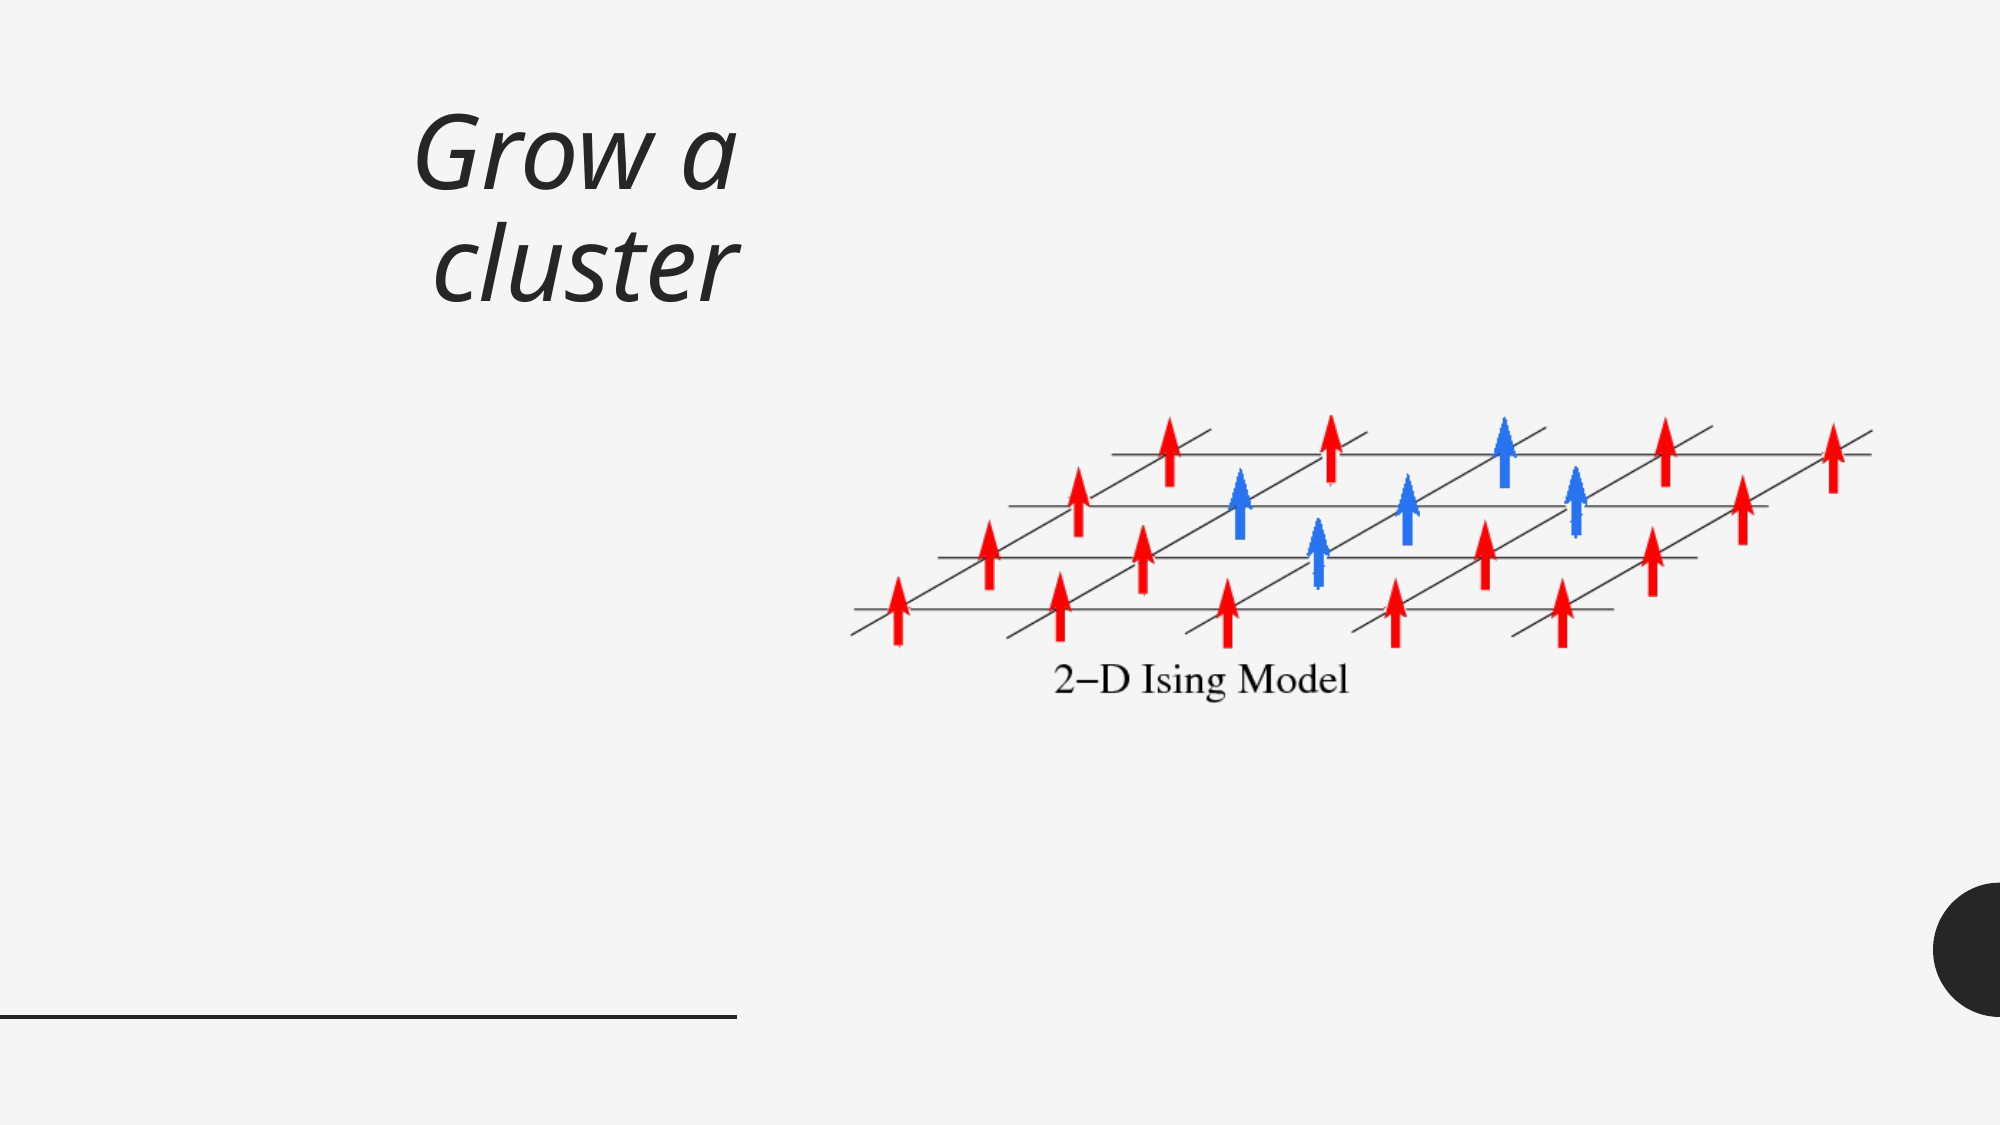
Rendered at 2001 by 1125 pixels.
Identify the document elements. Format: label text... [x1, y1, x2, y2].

title Grow a cluster [125, 91, 754, 905]
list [849, 408, 1875, 706]
